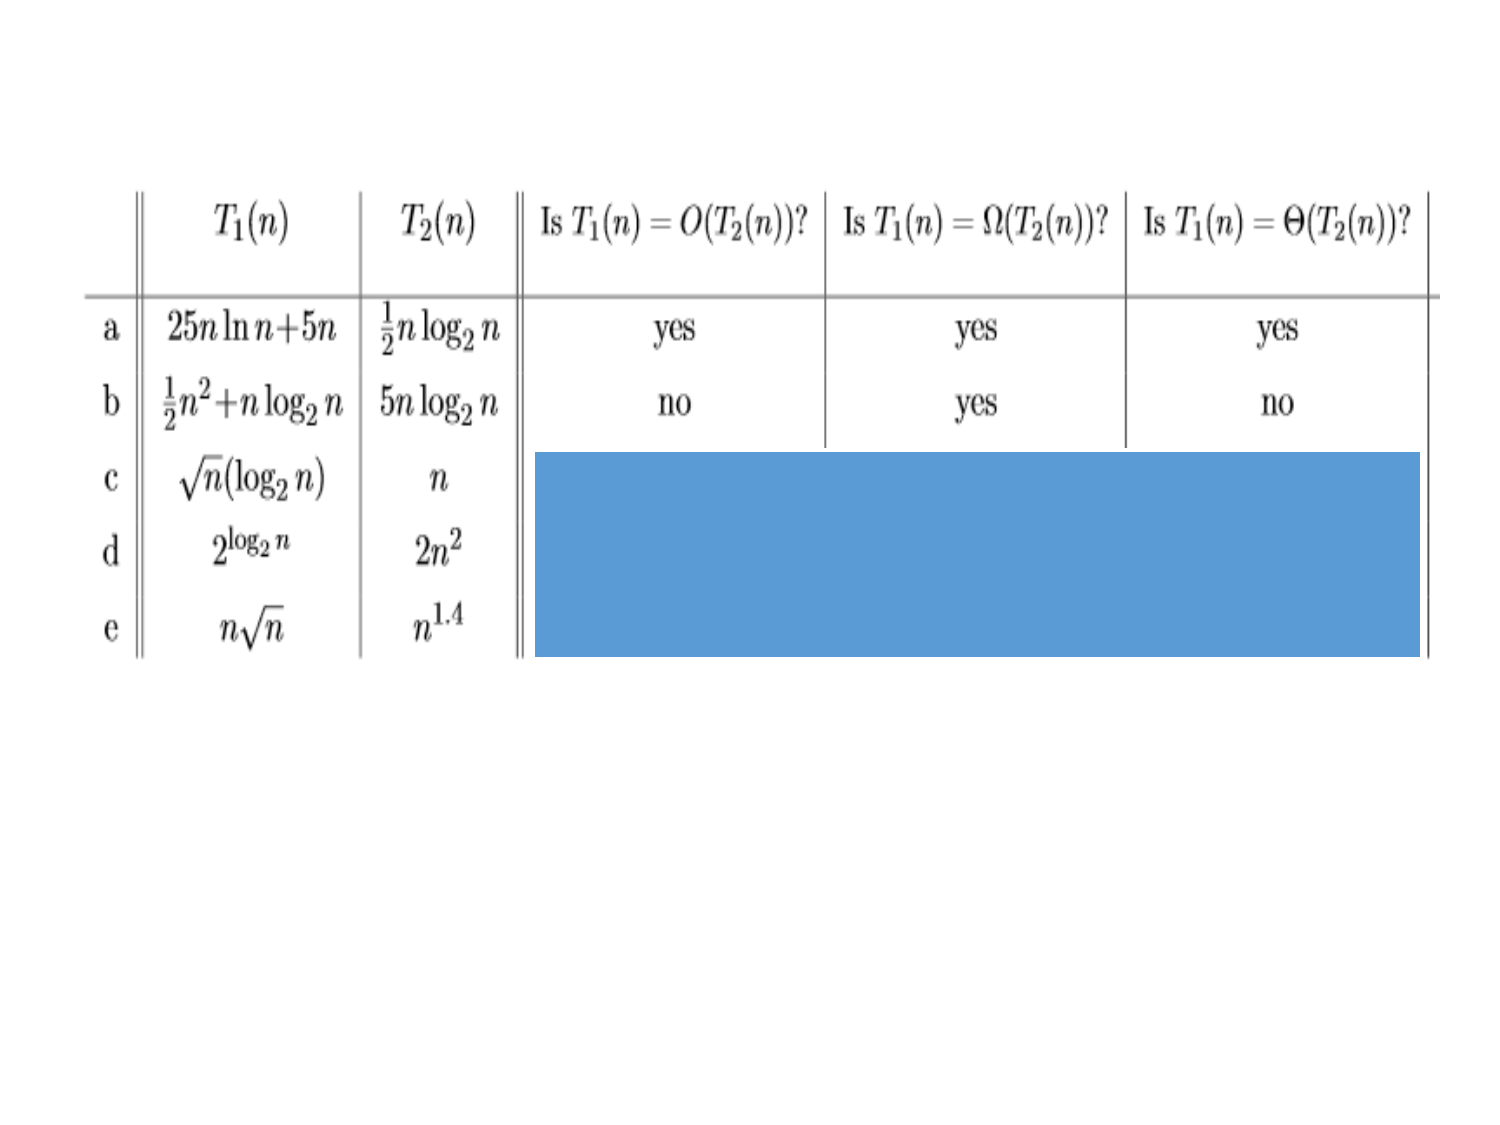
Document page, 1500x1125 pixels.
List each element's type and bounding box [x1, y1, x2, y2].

picture [60, 177, 1440, 679]
